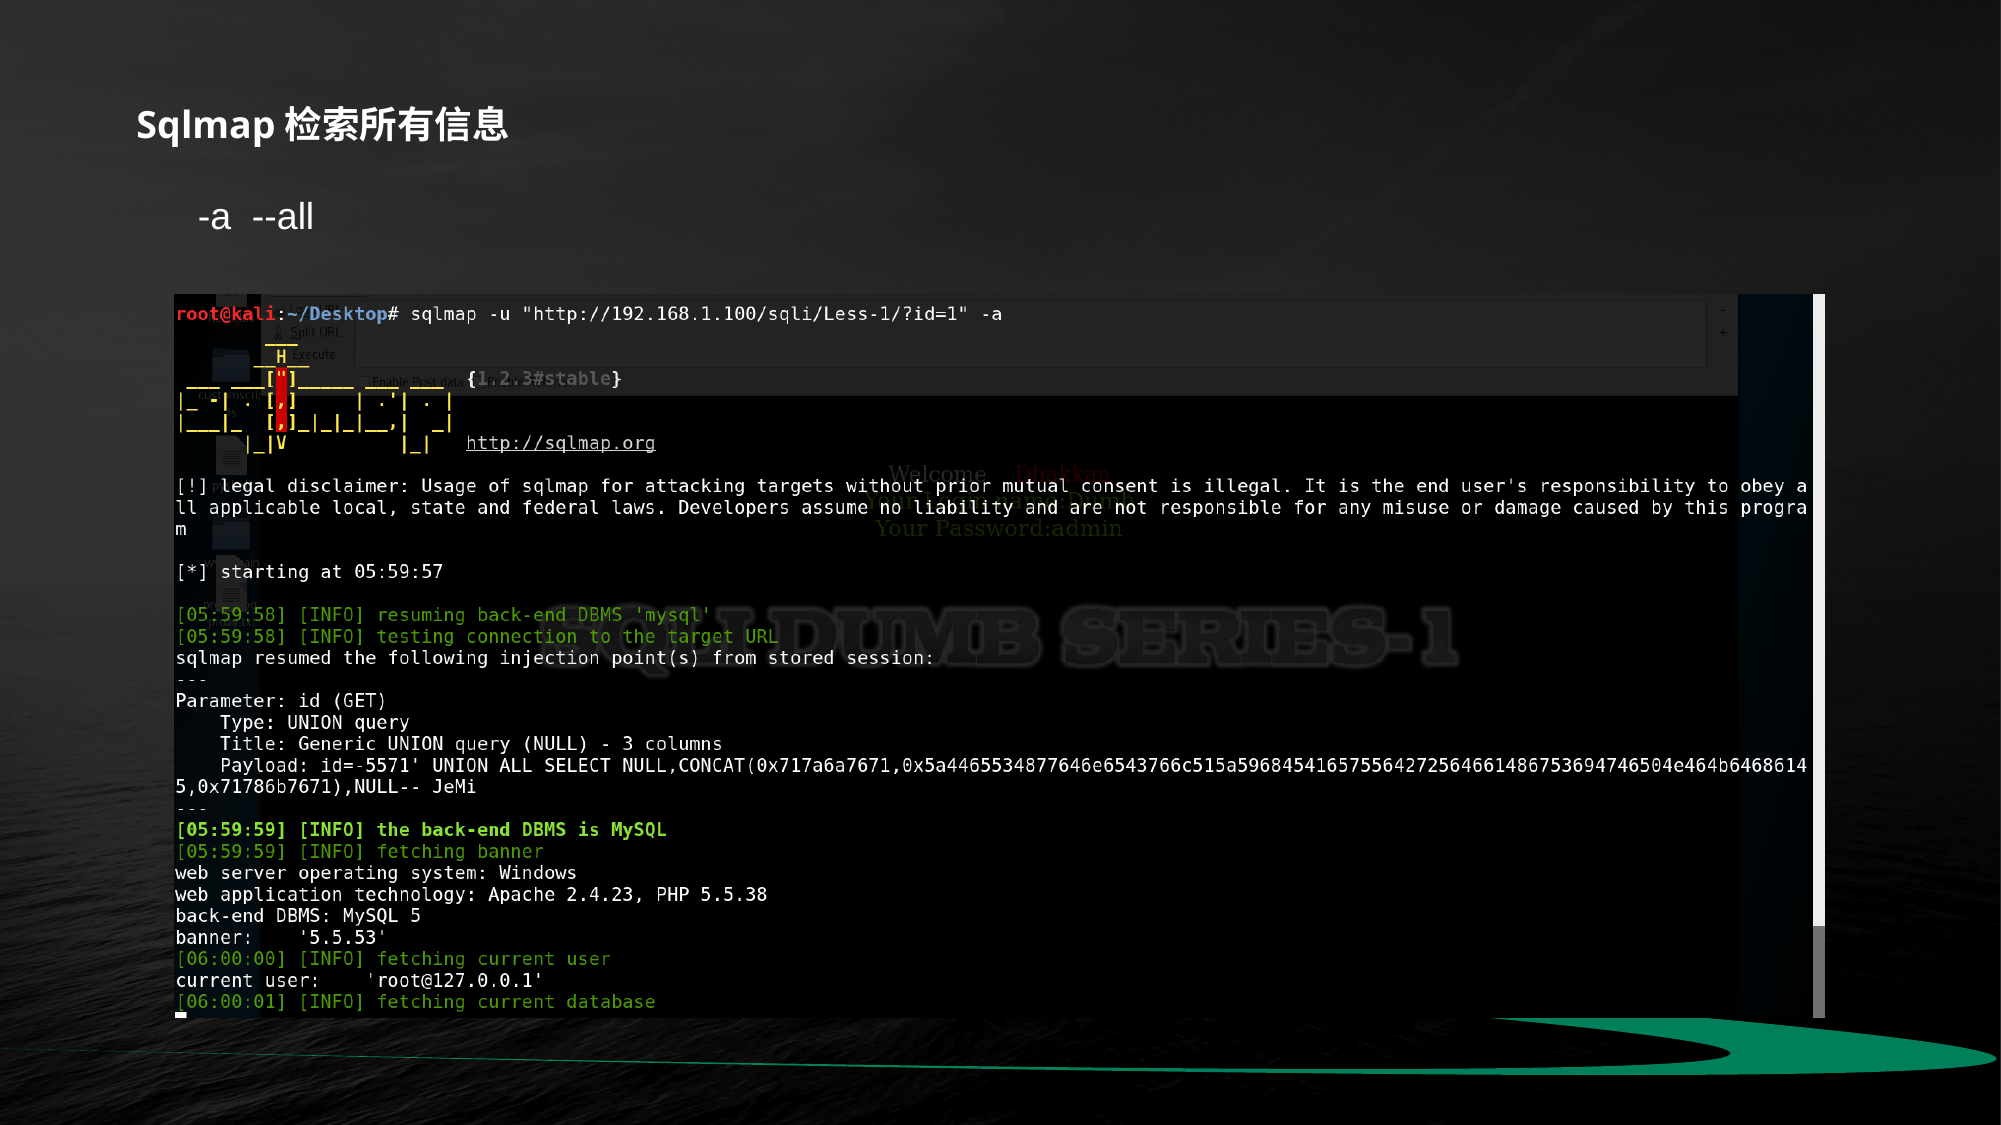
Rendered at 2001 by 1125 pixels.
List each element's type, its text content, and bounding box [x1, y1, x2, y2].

text_box [0, 1019, 1998, 1077]
text_box Sqlmap检索所有信息 [121, 93, 1712, 154]
picture [0, 0, 2001, 1125]
text_box -a --all [183, 184, 1774, 245]
